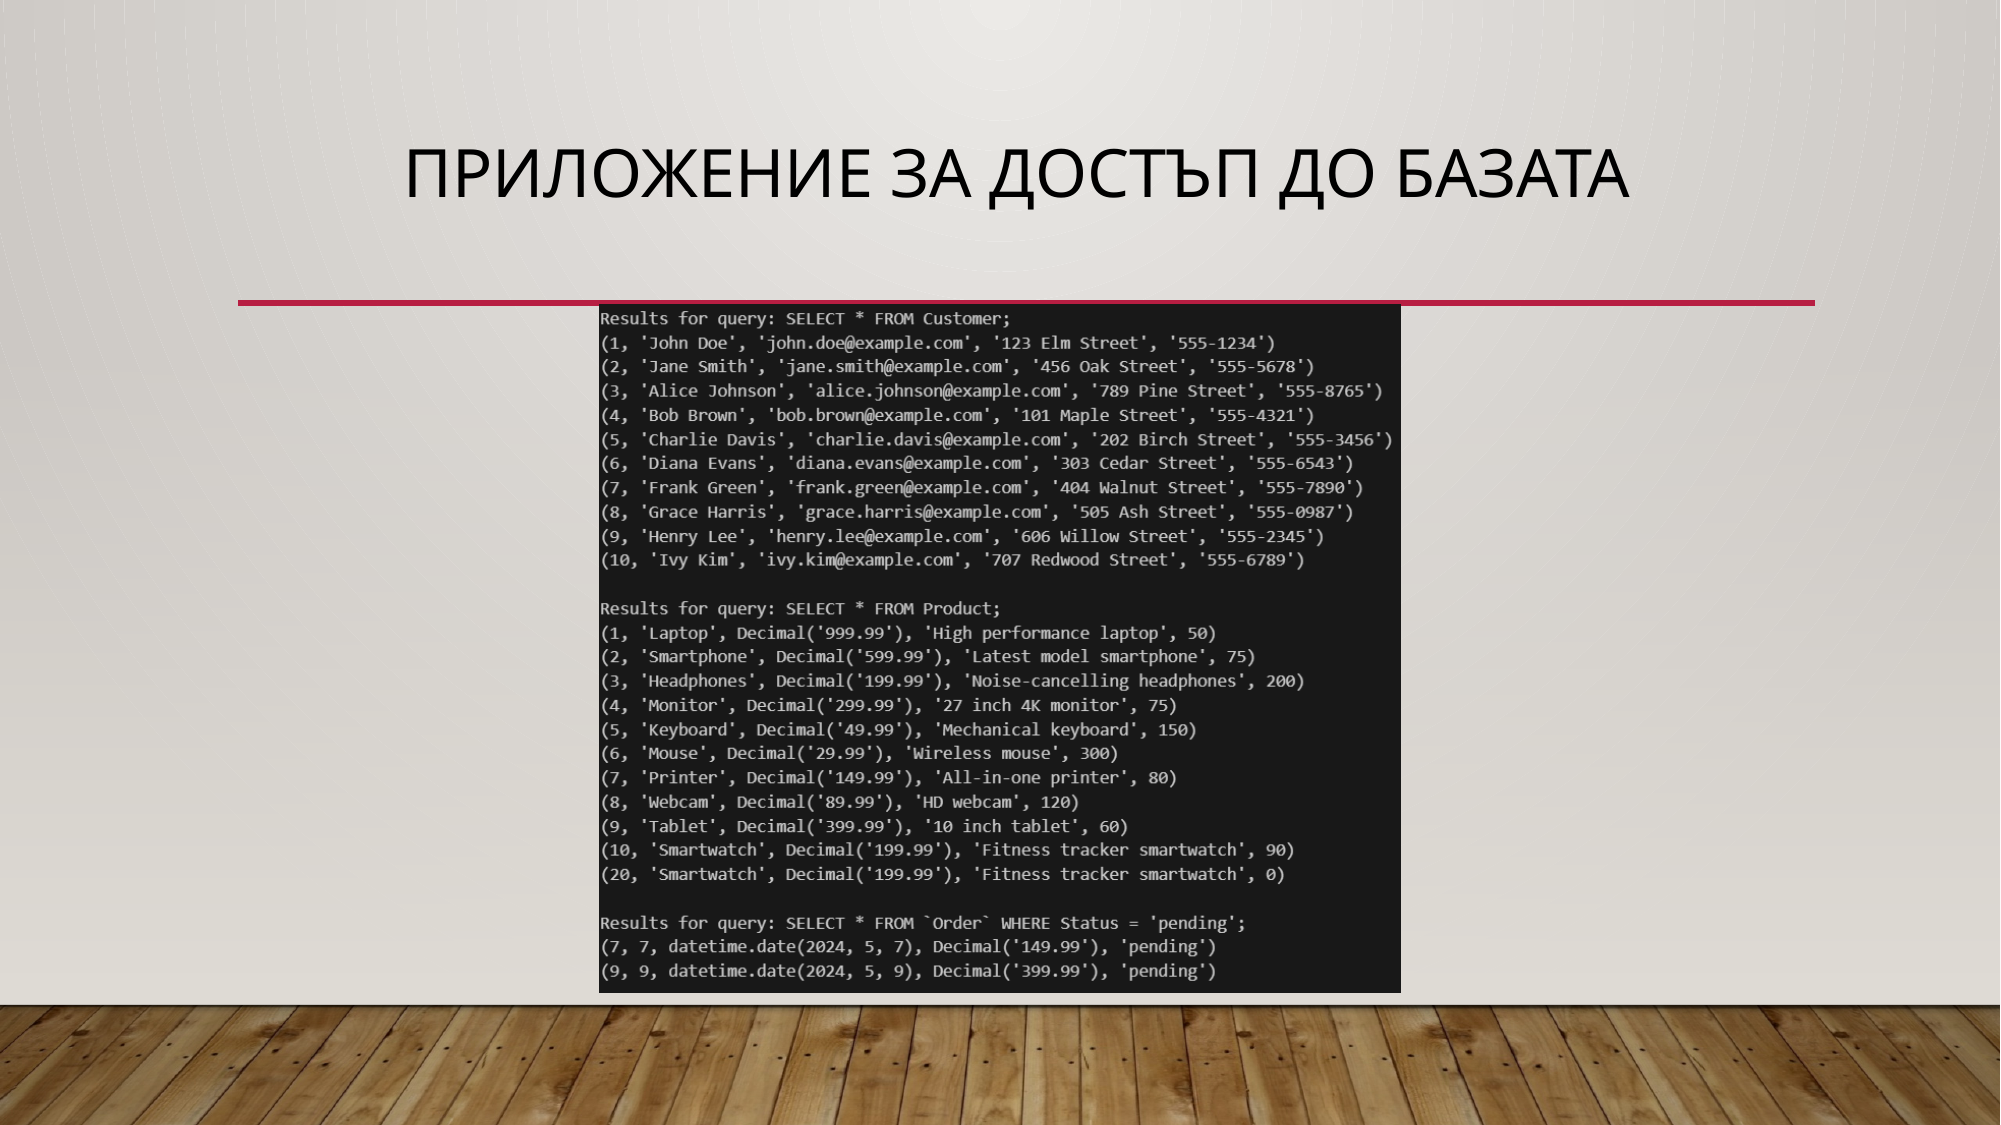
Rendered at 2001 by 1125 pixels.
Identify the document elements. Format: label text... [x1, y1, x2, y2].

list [598, 303, 1402, 994]
picture [0, 1005, 2000, 1125]
title Приложение за достъп до базата [238, 131, 1814, 305]
